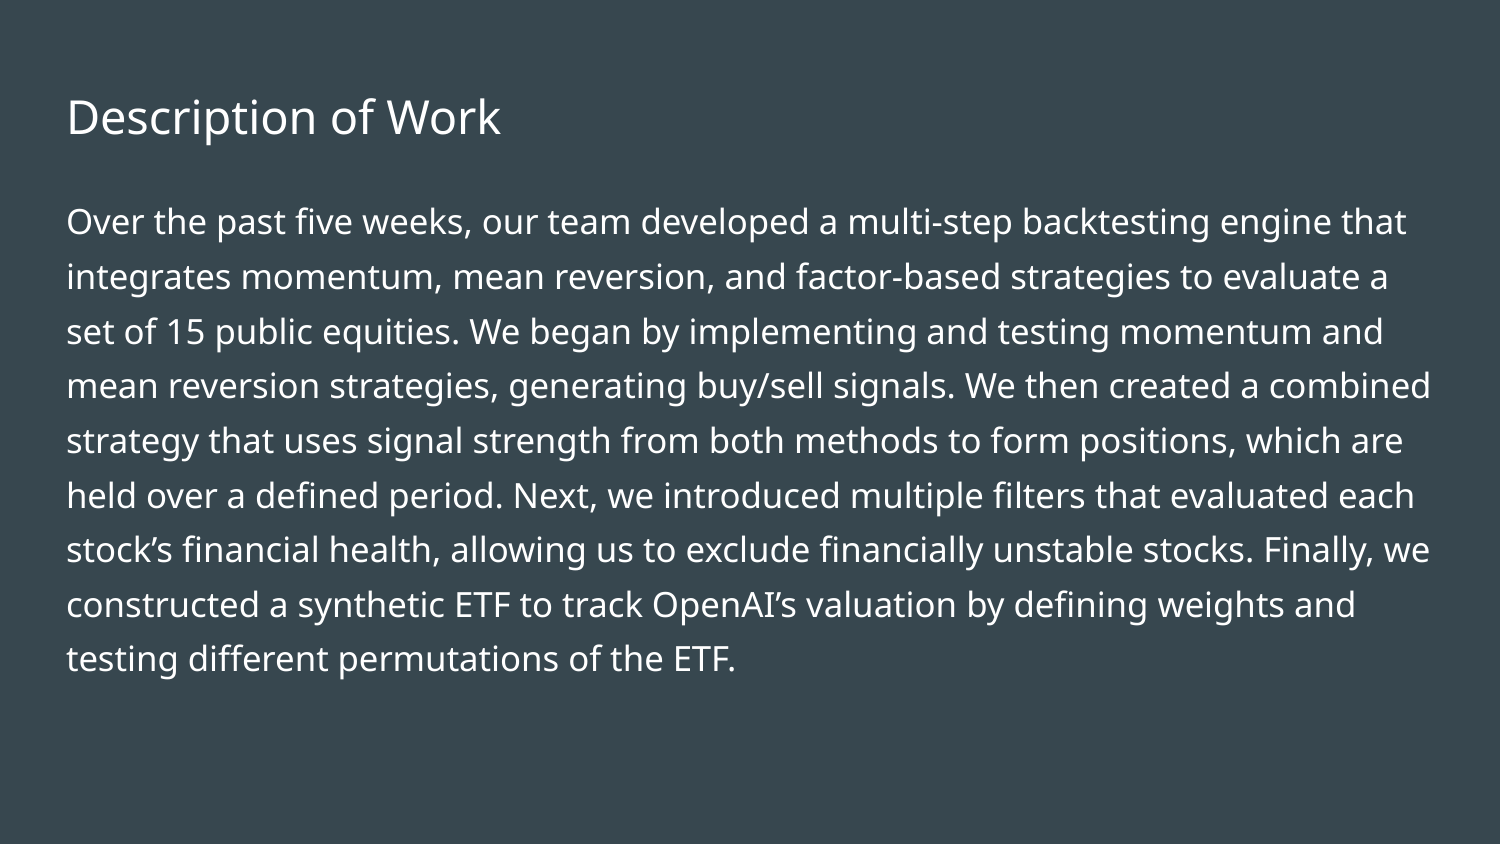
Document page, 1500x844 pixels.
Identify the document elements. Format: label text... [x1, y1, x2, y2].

list Over the past five weeks, our team developed a multi-step backtesting engine that integrates momentum, mean reversion, and factor-based strategies to evaluate a set of 15 public equities. We began by implementing and testing momentum and mean reversion strategies, generating buy/sell signals. We then created a combined strategy that uses signal strength from both methods to form positions, which are held over a defined period. Next, we introduced multiple filters that evaluated each stock’s financial health, allowing us to exclude financially unstable stocks. Finally, we constructed a synthetic ETF to track OpenAI’s valuation by defining weights and testing different permutations of the ETF. [51, 175, 1449, 736]
title Description of Work [51, 69, 1449, 164]
